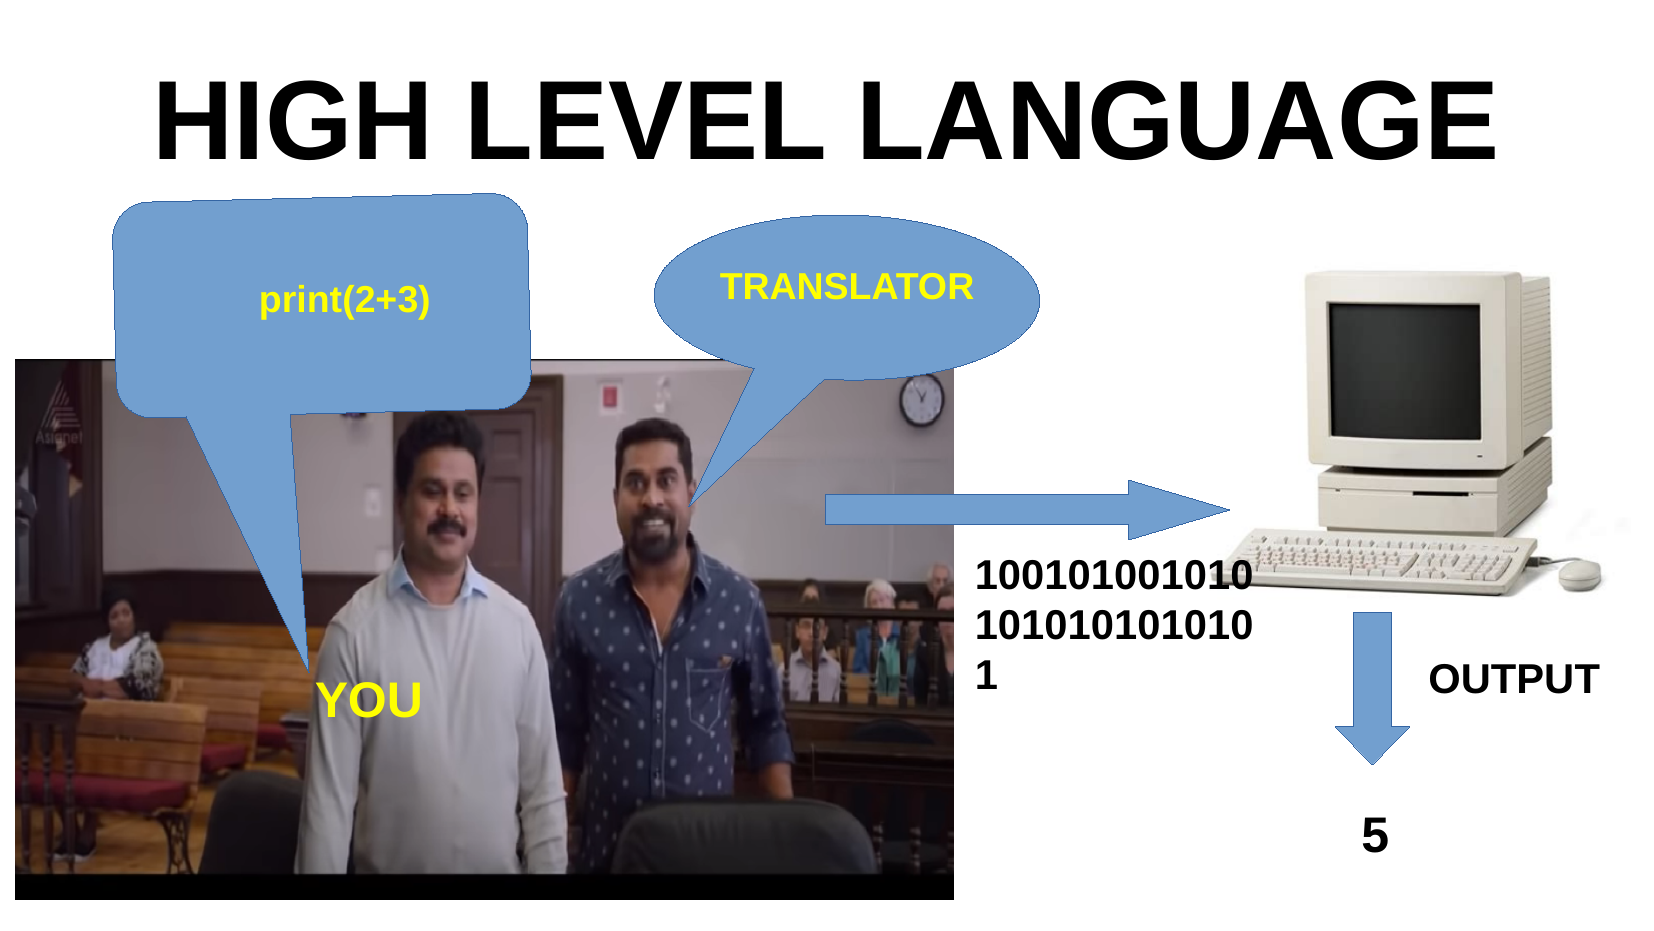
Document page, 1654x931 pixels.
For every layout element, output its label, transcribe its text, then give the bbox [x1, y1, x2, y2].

text_box TRANSLATOR [705, 255, 1005, 312]
text_box HIGH LEVEL LANGUAGE [82, 37, 1571, 193]
text_box [1335, 621, 1410, 765]
text_box 5 [1136, 794, 1620, 866]
text_box OUTPUT [1413, 644, 1654, 753]
text_box 1001010010101010101010101 [960, 540, 1275, 695]
text_box print(2+3) [135, 267, 555, 358]
text_box [112, 193, 529, 358]
text_box [654, 215, 1040, 367]
picture [14, 359, 955, 900]
text_box [960, 480, 1179, 540]
picture [1184, 254, 1654, 613]
